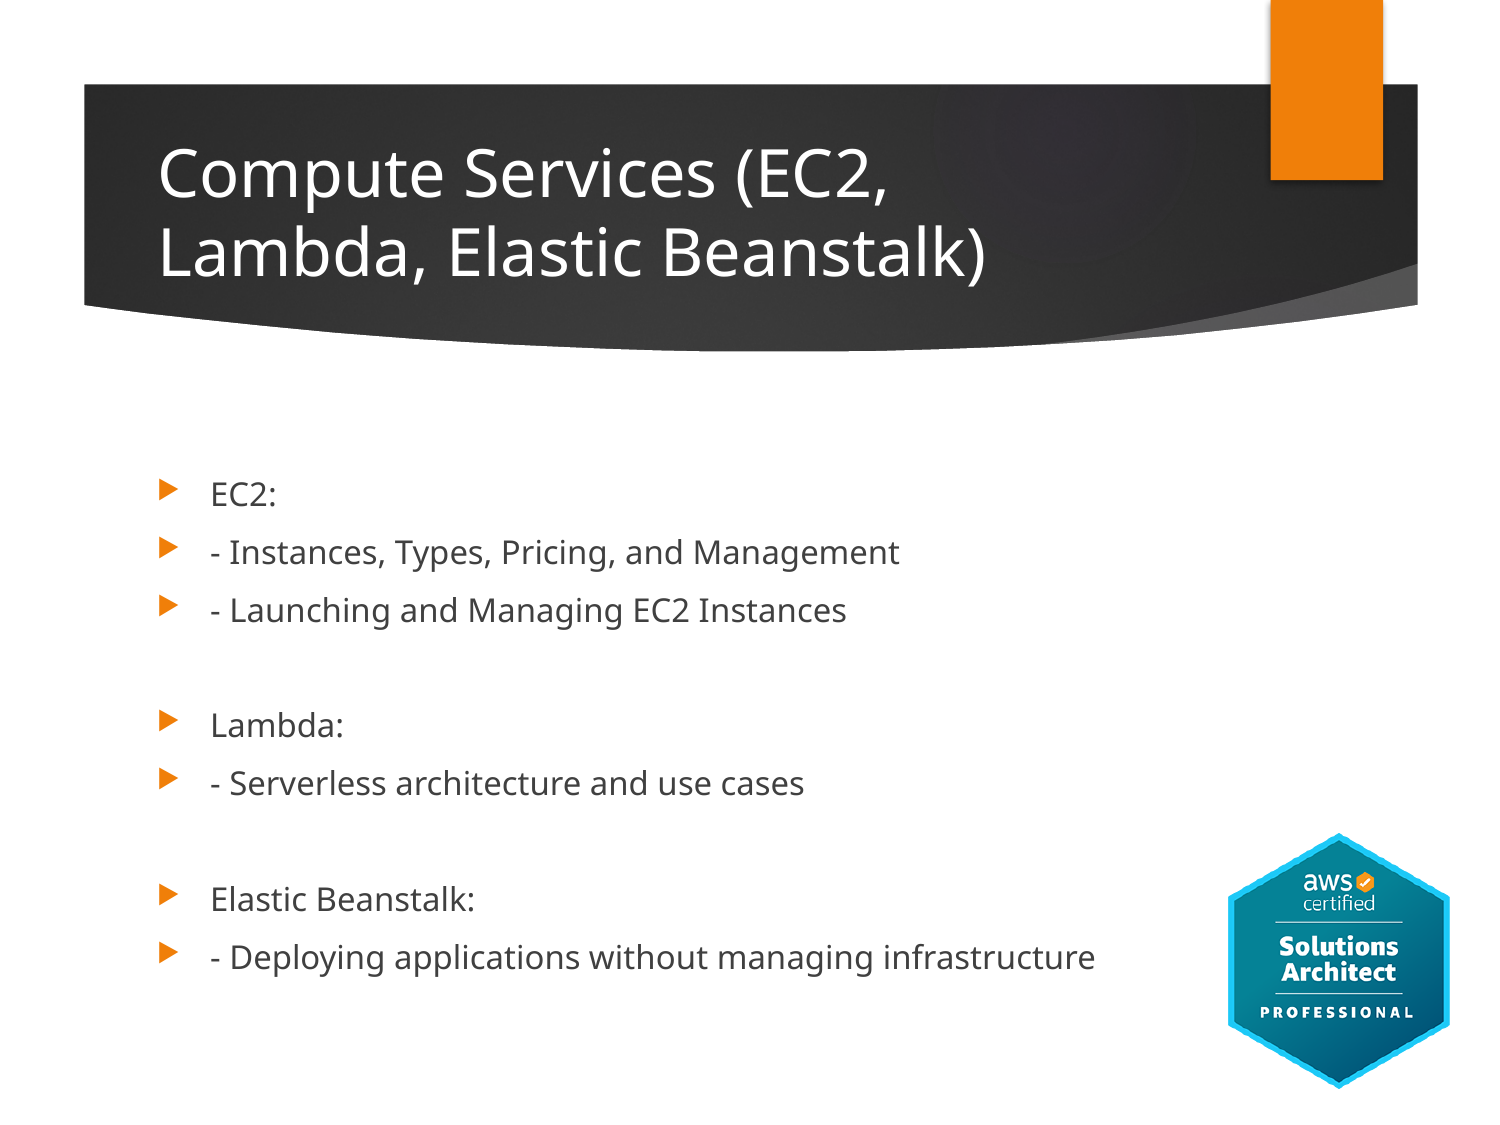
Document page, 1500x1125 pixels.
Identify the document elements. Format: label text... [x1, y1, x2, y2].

picture [1206, 828, 1471, 1093]
title Compute Services (EC2, Lambda, Elastic Beanstalk) [142, 152, 1183, 269]
list EC2: - Instances, Types, Pricing, and Management - Launching and Managing EC2 Instances Lambda: - Serverless architecture and use cases Elastic Beanstalk: - Deploying applications without managing infrastructure [141, 408, 1183, 988]
